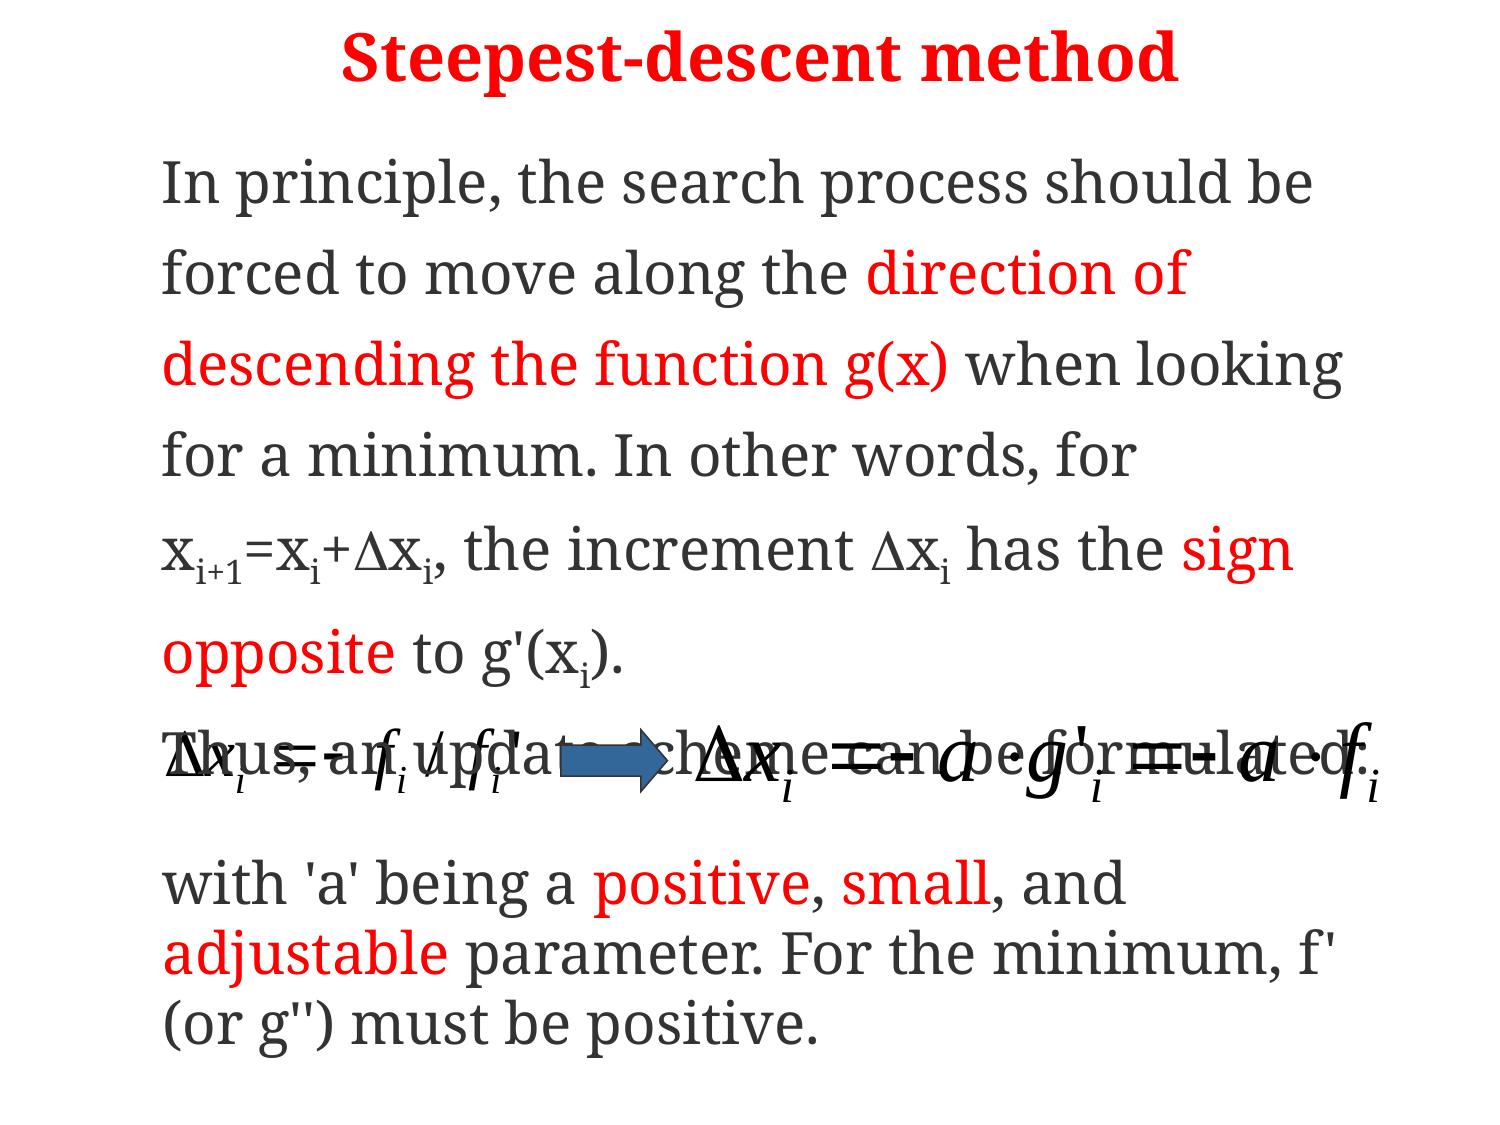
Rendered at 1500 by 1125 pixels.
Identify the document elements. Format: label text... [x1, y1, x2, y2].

picture [680, 697, 1400, 824]
text_box In principle, the search process should be forced to move along the direction of descending the function g(x) when looking for a minimum. In other words, for xi+1=xi+xi, the increment xi has the sign opposite to g'(xi). Thus, an update scheme can be formulated: [146, 116, 1416, 794]
text_box Steepest-descent method [326, 7, 1195, 103]
text_box with 'a' being a positive, small, and adjustable parameter. For the minimum, f' (or g'') must be positive. [147, 838, 1417, 1064]
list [154, 708, 532, 811]
text_box [560, 729, 668, 792]
